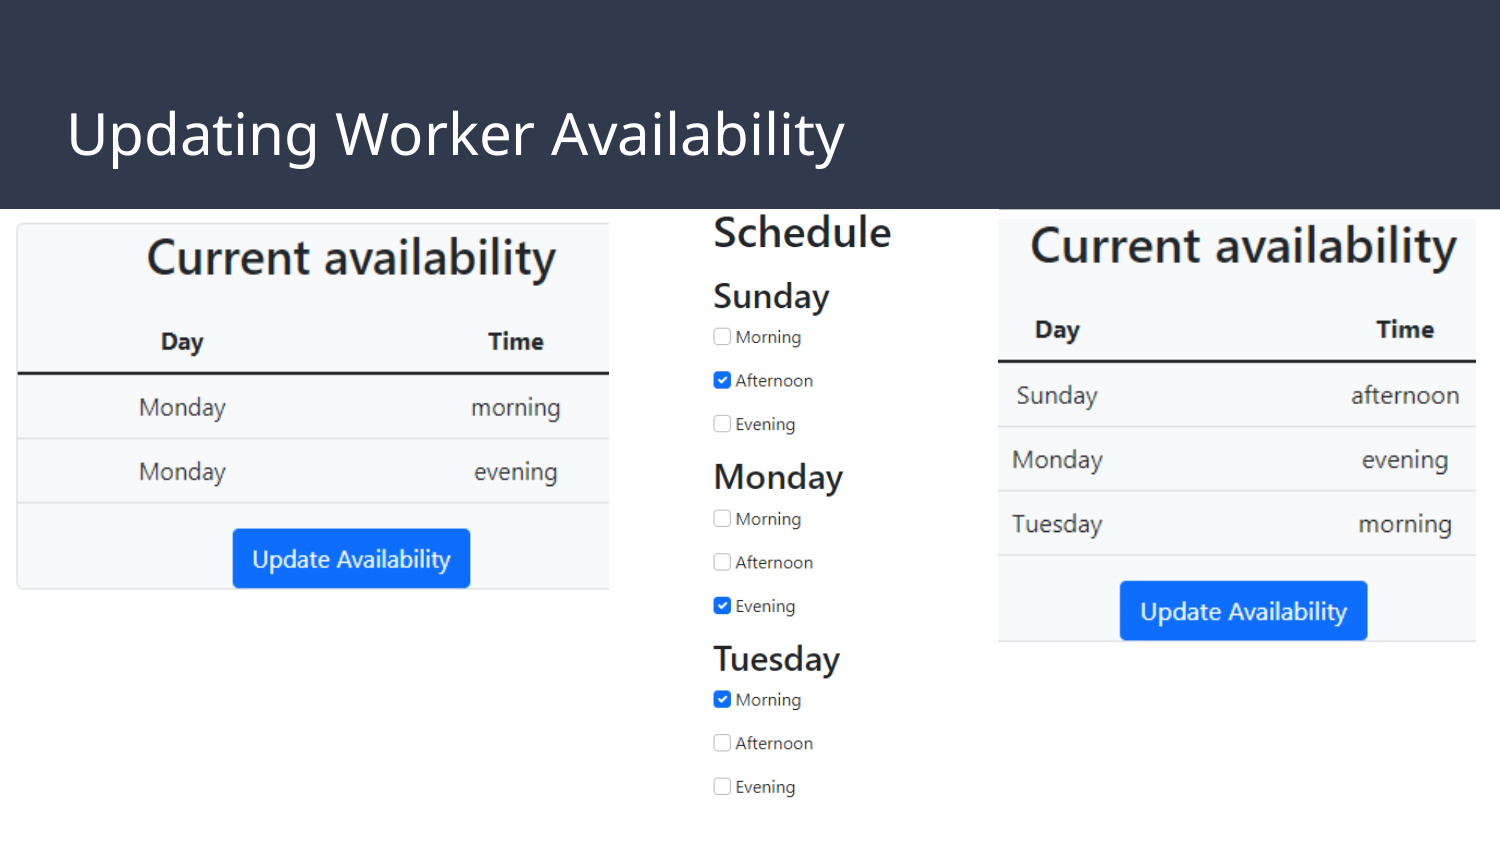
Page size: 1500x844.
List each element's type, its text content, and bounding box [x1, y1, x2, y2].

picture [0, 209, 1476, 819]
title Updating Worker Availability [51, 82, 1449, 185]
